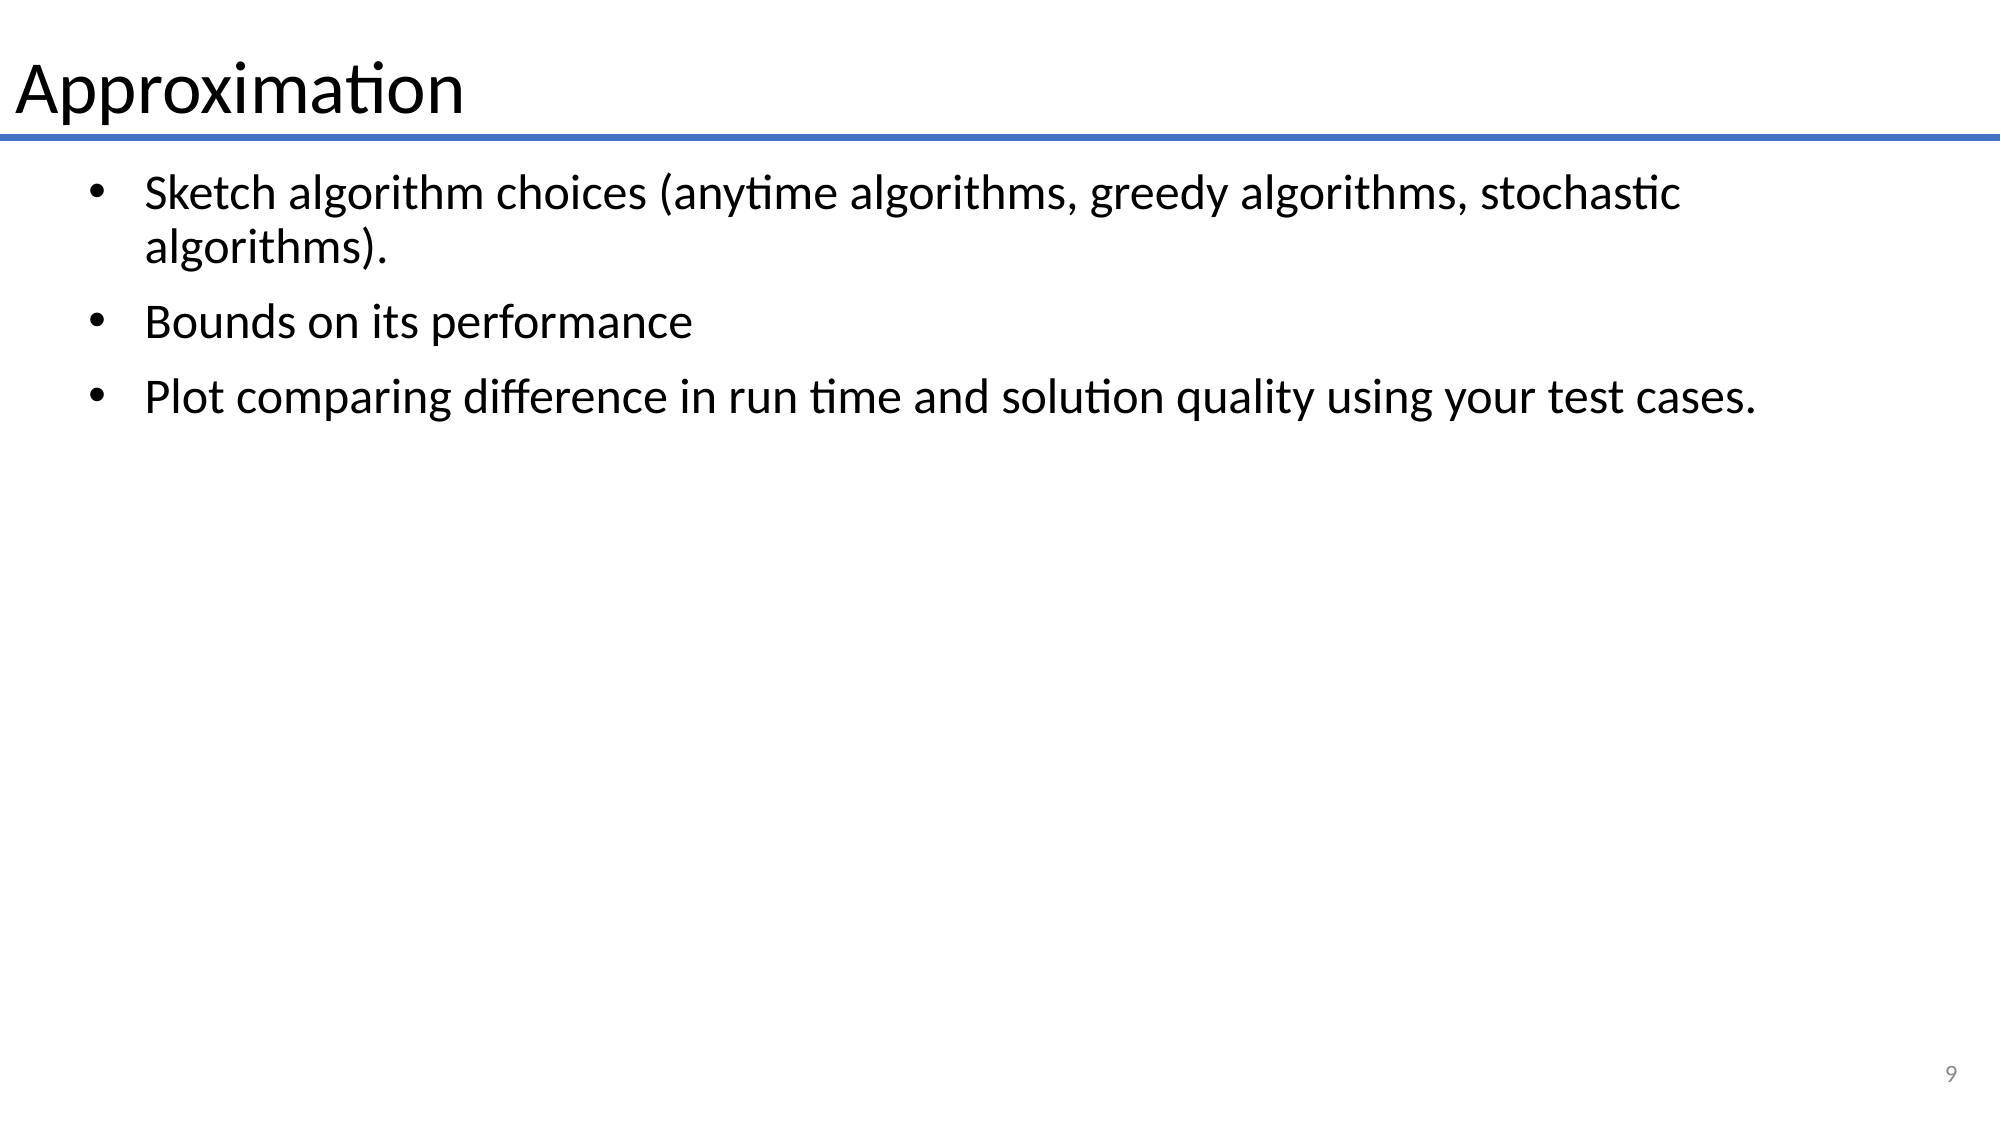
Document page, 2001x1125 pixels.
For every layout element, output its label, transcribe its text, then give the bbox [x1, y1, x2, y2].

text_box Approximation [0, 0, 2000, 134]
text_box Sketch algorithm choices (anytime algorithms, greedy algorithms, stochastic algorithms). Bounds on its performance Plot comparing difference in run time and solution quality using your test cases. [73, 158, 1833, 582]
slide_number 9 [1870, 1042, 1973, 1103]
